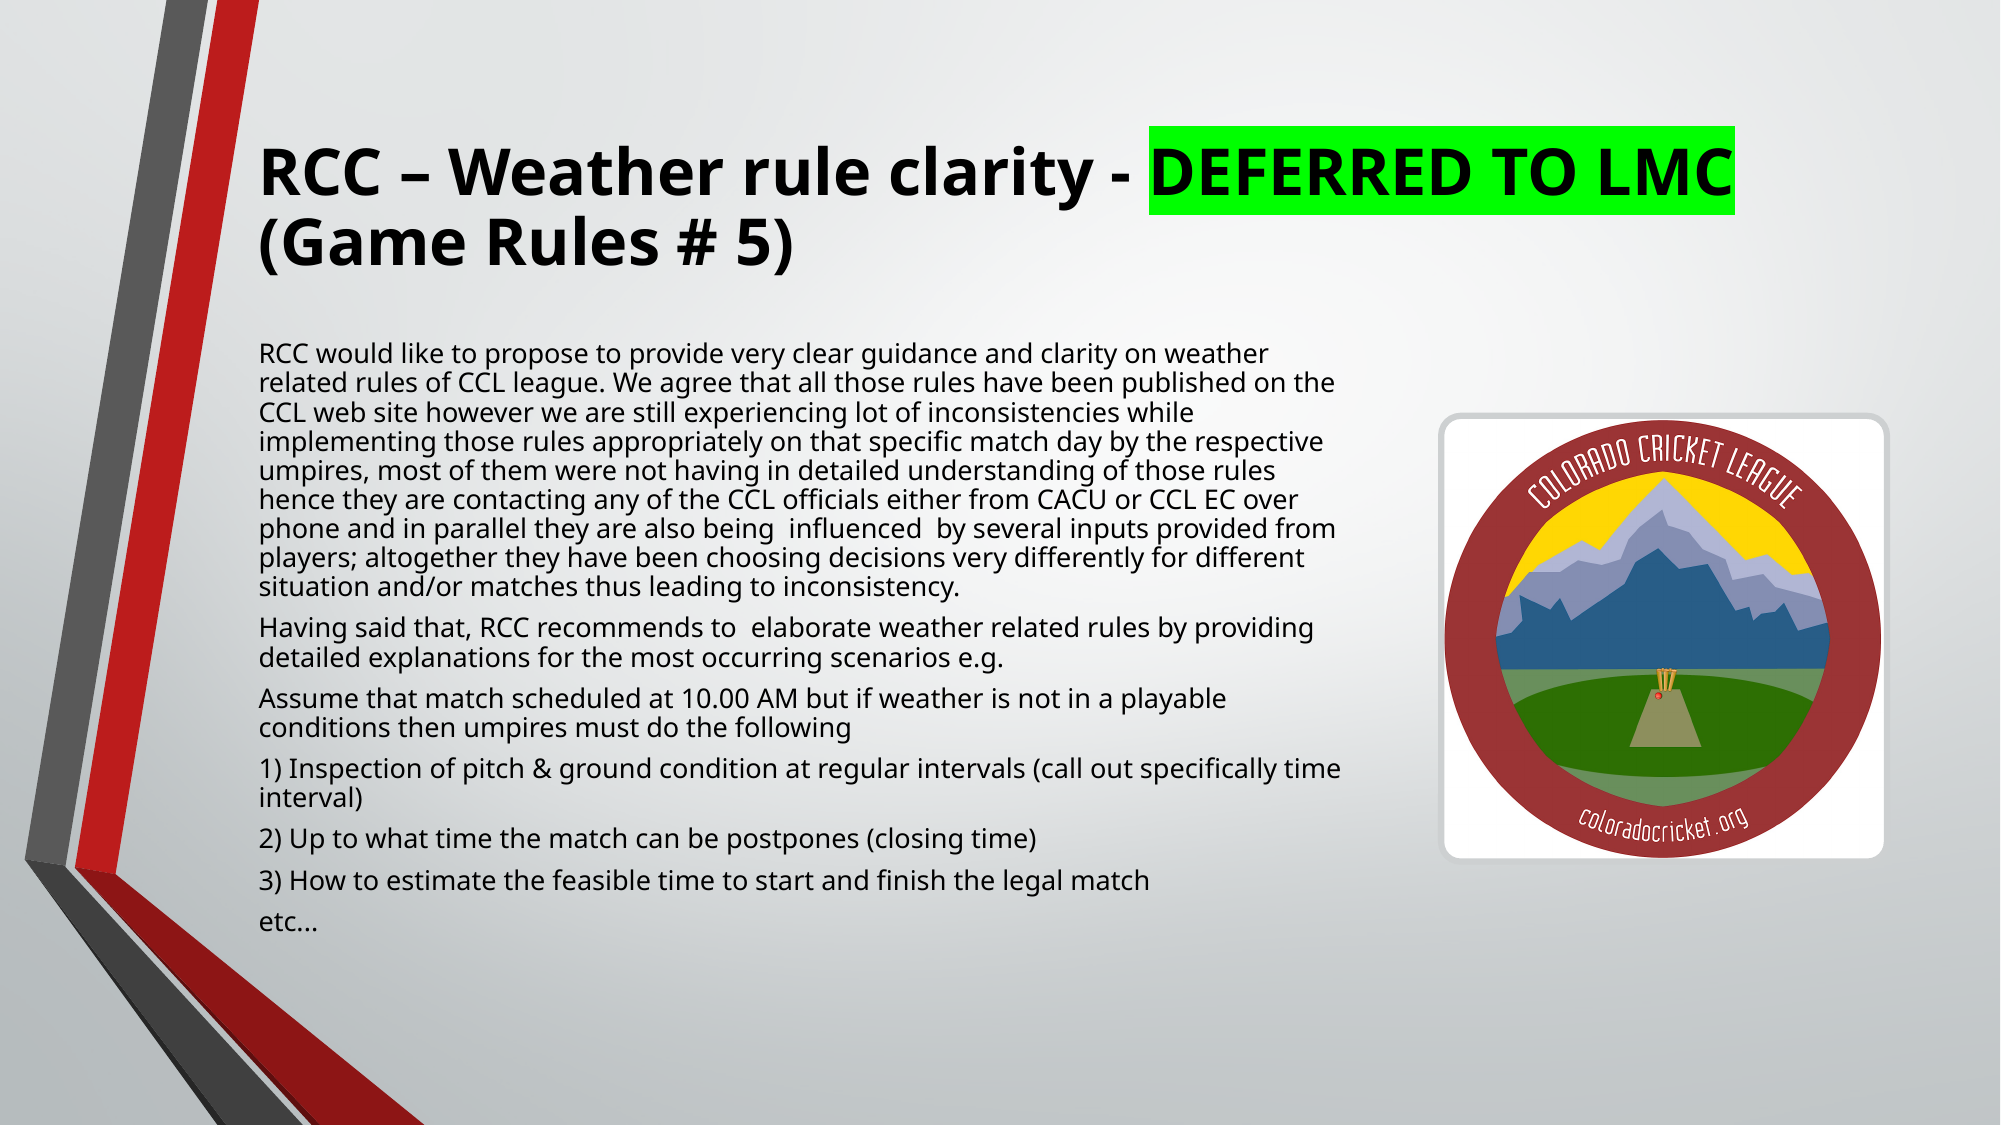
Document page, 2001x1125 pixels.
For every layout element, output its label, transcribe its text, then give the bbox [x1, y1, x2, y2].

list RCC would like to propose to provide very clear guidance and clarity on weather related rules of CCL league. We agree that all those rules have been published on the CCL web site however we are still experiencing lot of inconsistencies while implementing those rules appropriately on that specific match day by the respective umpires, most of them were not having in detailed understanding of those rules hence they are contacting any of the CCL officials either from CACU or CCL EC over phone and in parallel they are also being influenced by several inputs provided from players; altogether they have been choosing decisions very differently for different situation and/or matches thus leading to inconsistency. Having said that, RCC recommends to elaborate weather related rules by providing detailed explanations for the most occurring scenarios e.g. Assume that match scheduled at 10.00 AM but if weather is not in a playable conditions then umpires must do the following 1) Inspection of pitch & ground condition at regular intervals (call out specifically time interval) 2) Up to what time the match can be postpones (closing time) 3) How to estimate the feasible time to start and finish the legal match etc... [243, 327, 1369, 950]
title RCC – Weather rule clarity - DEFERRED TO LMC (Game Rules # 5) [243, 112, 1887, 307]
picture [1440, 415, 1888, 862]
